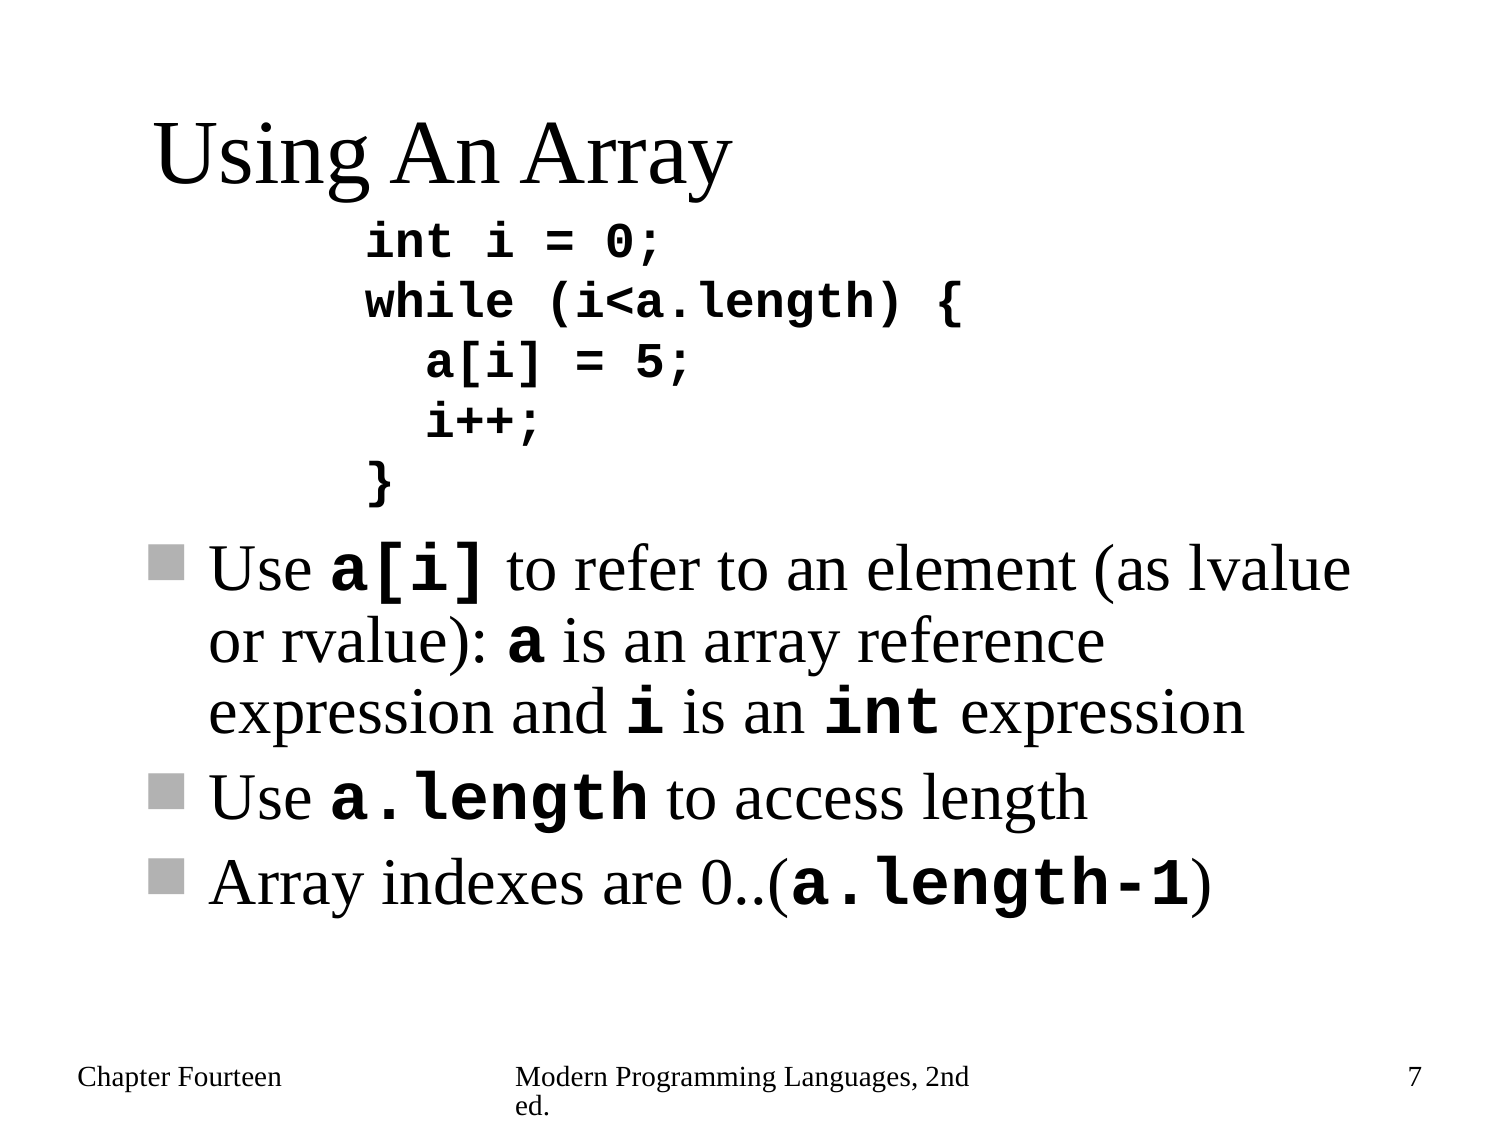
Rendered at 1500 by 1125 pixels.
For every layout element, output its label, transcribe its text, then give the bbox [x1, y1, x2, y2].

text_box int i = 0; while (i<a.length) { a[i] = 5; i++; } [349, 199, 1100, 515]
slide_number Chapter Fourteen [62, 1036, 401, 1113]
slide_number 7 [1124, 1036, 1438, 1113]
list Use a[i] to refer to an element (as lvalue or rvalue): a is an array reference expression and i is an int expression Use a.length to access length Array indexes are 0..(a.length-1) [137, 524, 1413, 963]
title Using An Array [137, 56, 1413, 238]
footer Modern Programming Languages, 2nd ed. [499, 1036, 1001, 1113]
